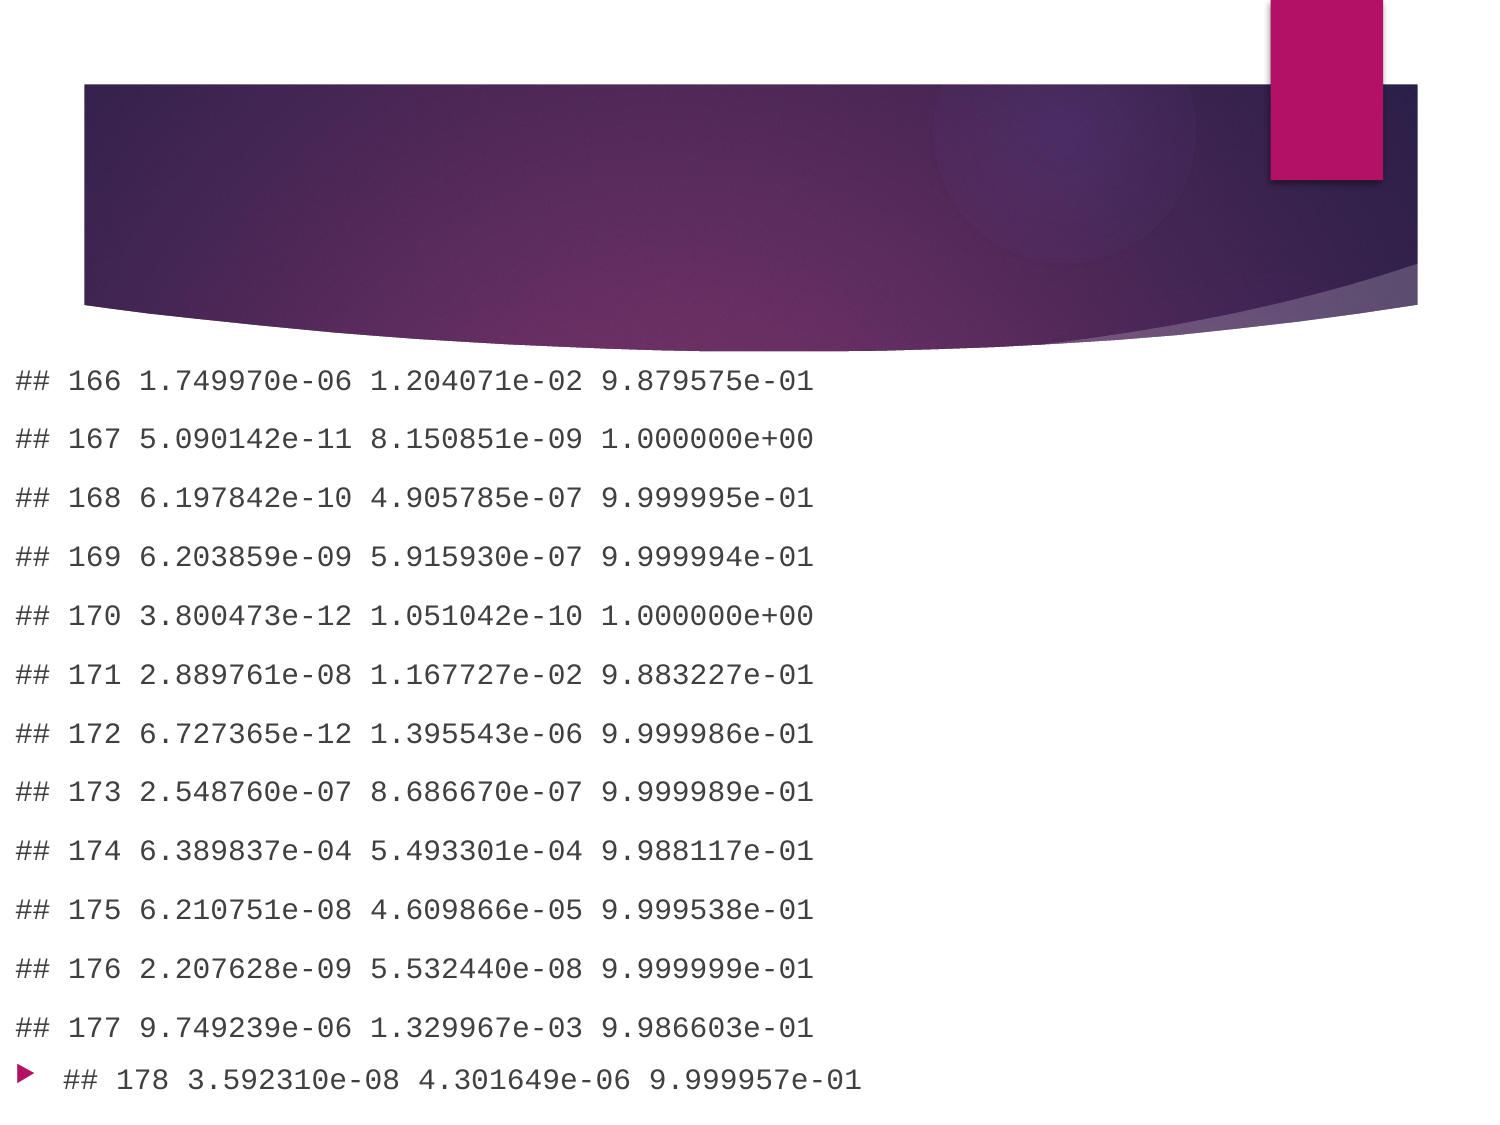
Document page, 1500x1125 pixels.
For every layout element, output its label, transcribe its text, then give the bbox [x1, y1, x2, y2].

list ## 166 1.749970e-06 1.204071e-02 9.879575e-01 ## 167 5.090142e-11 8.150851e-09 1.000000e+00 ## 168 6.197842e-10 4.905785e-07 9.999995e-01 ## 169 6.203859e-09 5.915930e-07 9.999994e-01 ## 170 3.800473e-12 1.051042e-10 1.000000e+00 ## 171 2.889761e-08 1.167727e-02 9.883227e-01 ## 172 6.727365e-12 1.395543e-06 9.999986e-01 ## 173 2.548760e-07 8.686670e-07 9.999989e-01 ## 174 6.389837e-04 5.493301e-04 9.988117e-01 ## 175 6.210751e-08 4.609866e-05 9.999538e-01 ## 176 2.207628e-09 5.532440e-08 9.999999e-01 ## 177 9.749239e-06 1.329967e-03 9.986603e-01 ## 178 3.592310e-08 4.301649e-06 9.999957e-01 [0, 353, 1500, 1108]
